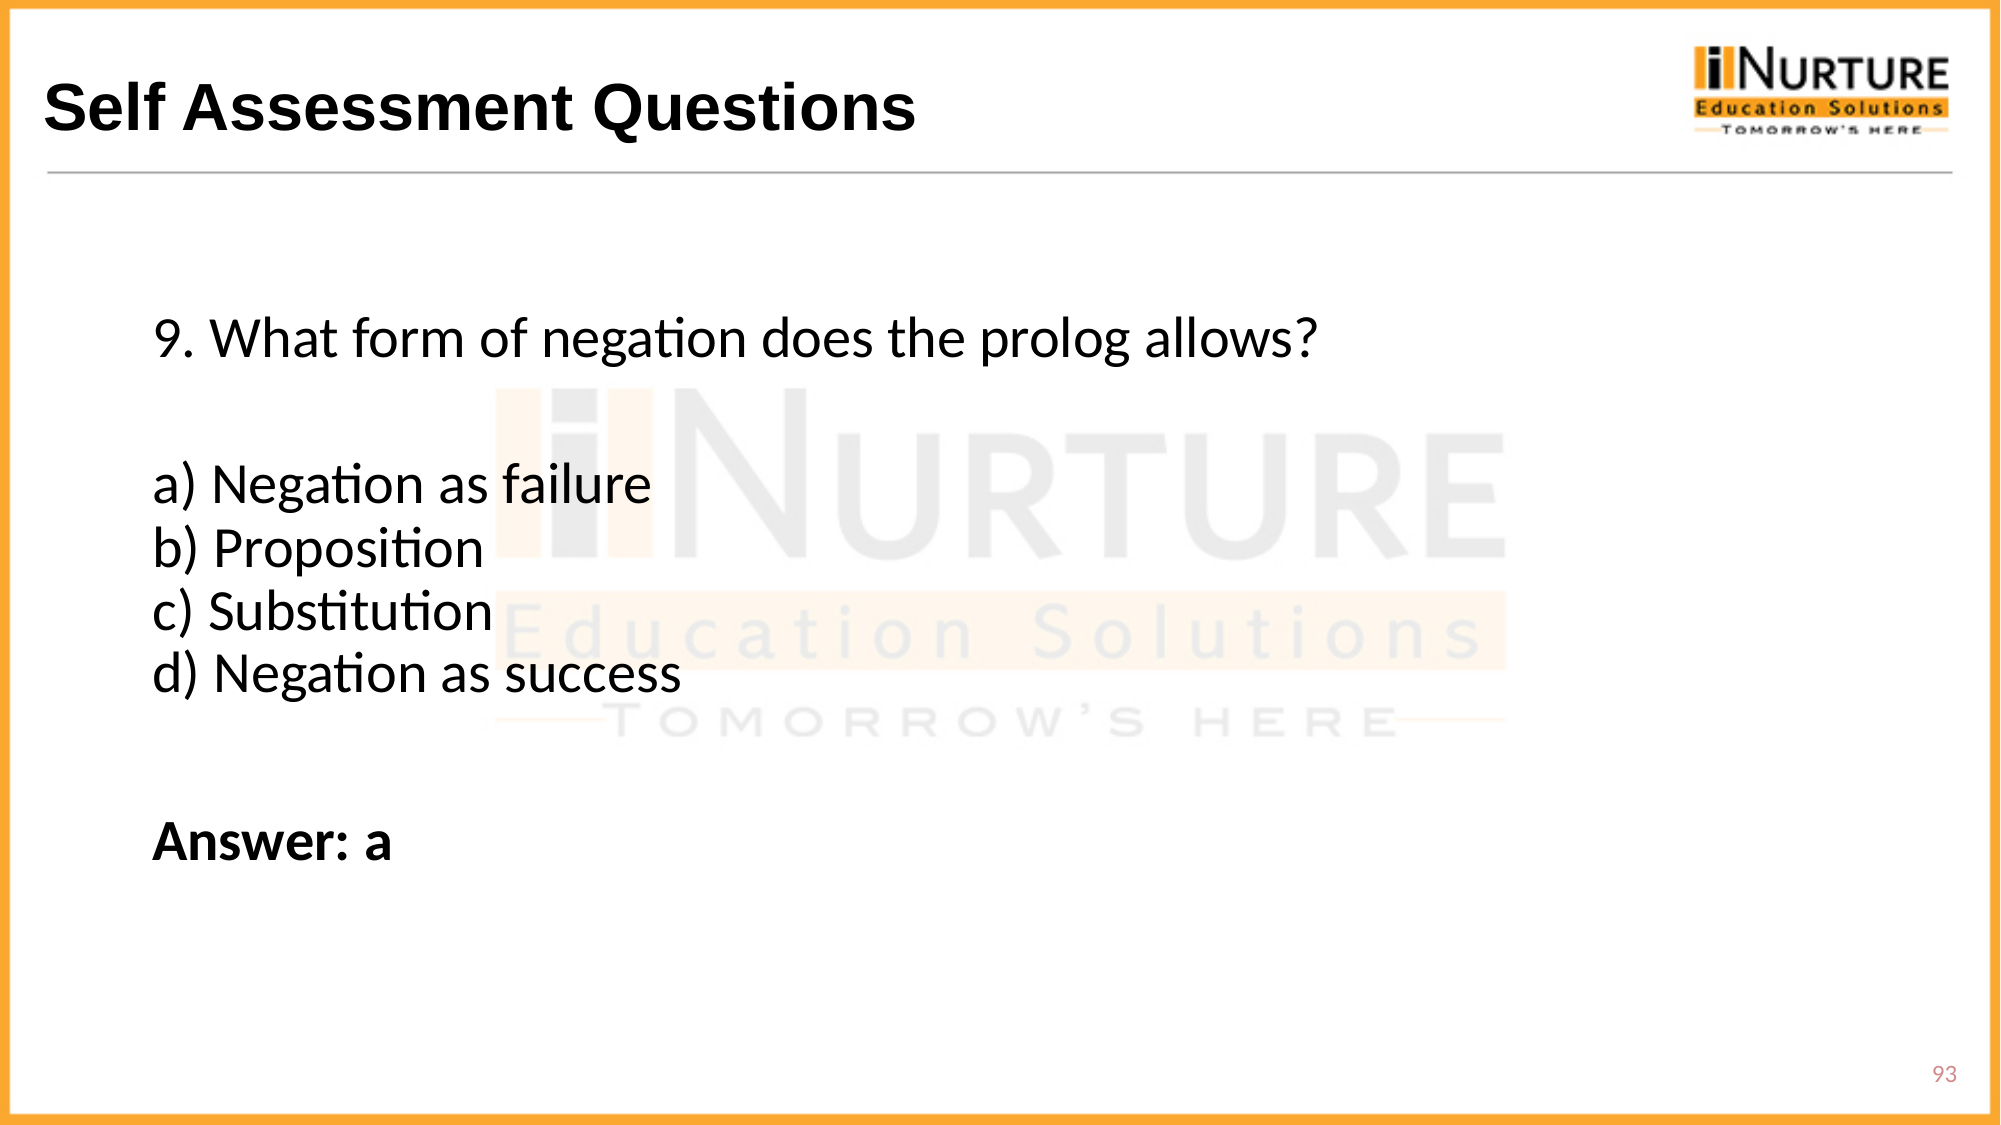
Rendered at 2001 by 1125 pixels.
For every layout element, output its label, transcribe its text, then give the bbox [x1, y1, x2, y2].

title Self Assessment Questions [28, 0, 1754, 218]
slide_number 93 [1901, 1042, 1973, 1103]
list 9. What form of negation does the prolog allows? a) Negation as failure b) Proposition c) Substitution d) Negation as success Answer: a [137, 299, 1863, 1014]
picture [0, 0, 2001, 1125]
